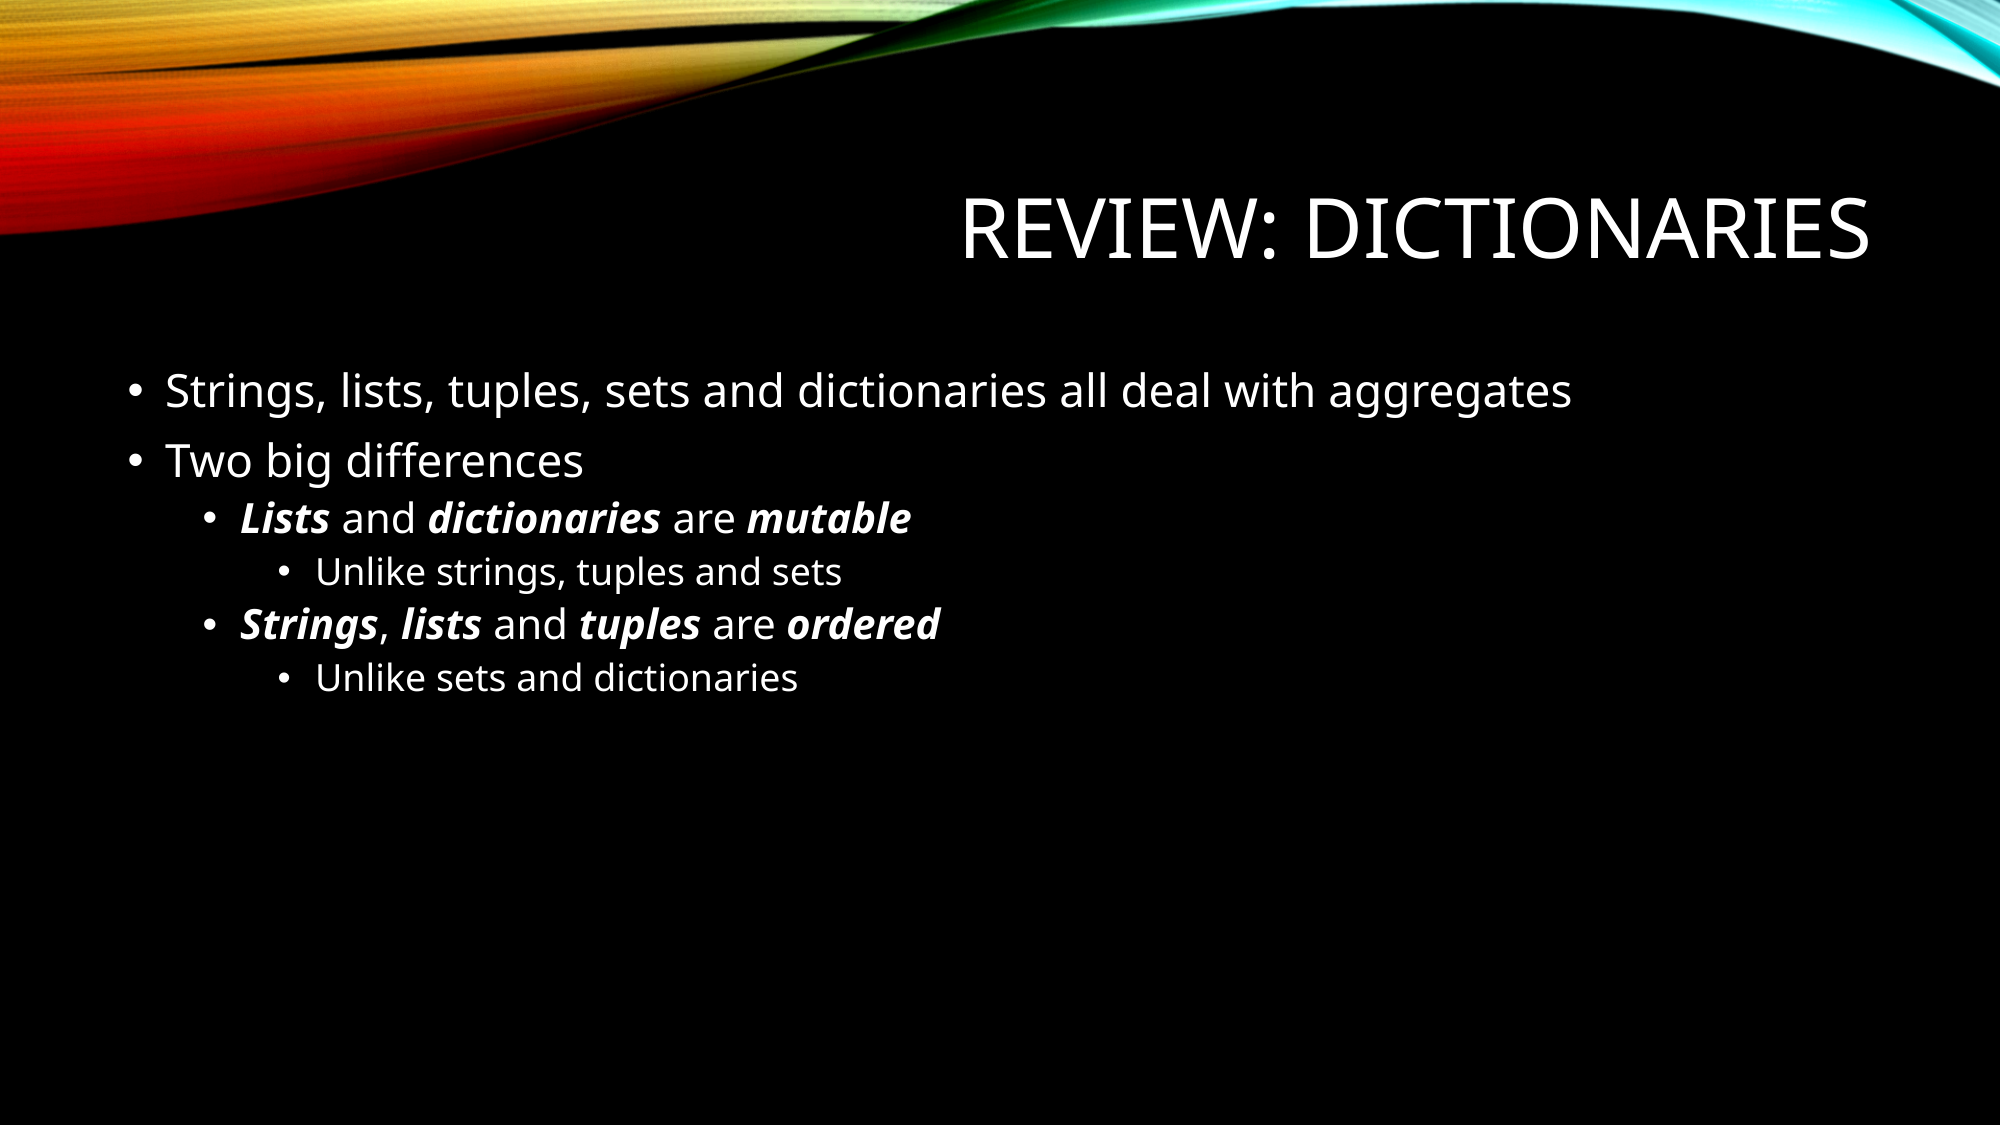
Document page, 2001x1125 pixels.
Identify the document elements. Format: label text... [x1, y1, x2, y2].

picture [0, 0, 2000, 237]
title Review: dictionaries [474, 125, 1888, 338]
list Strings, lists, tuples, sets and dictionaries all deal with aggregates Two big differences Lists and dictionaries are mutable Unlike strings, tuples and sets Strings, lists and tuples are ordered Unlike sets and dictionaries [112, 360, 1888, 1021]
